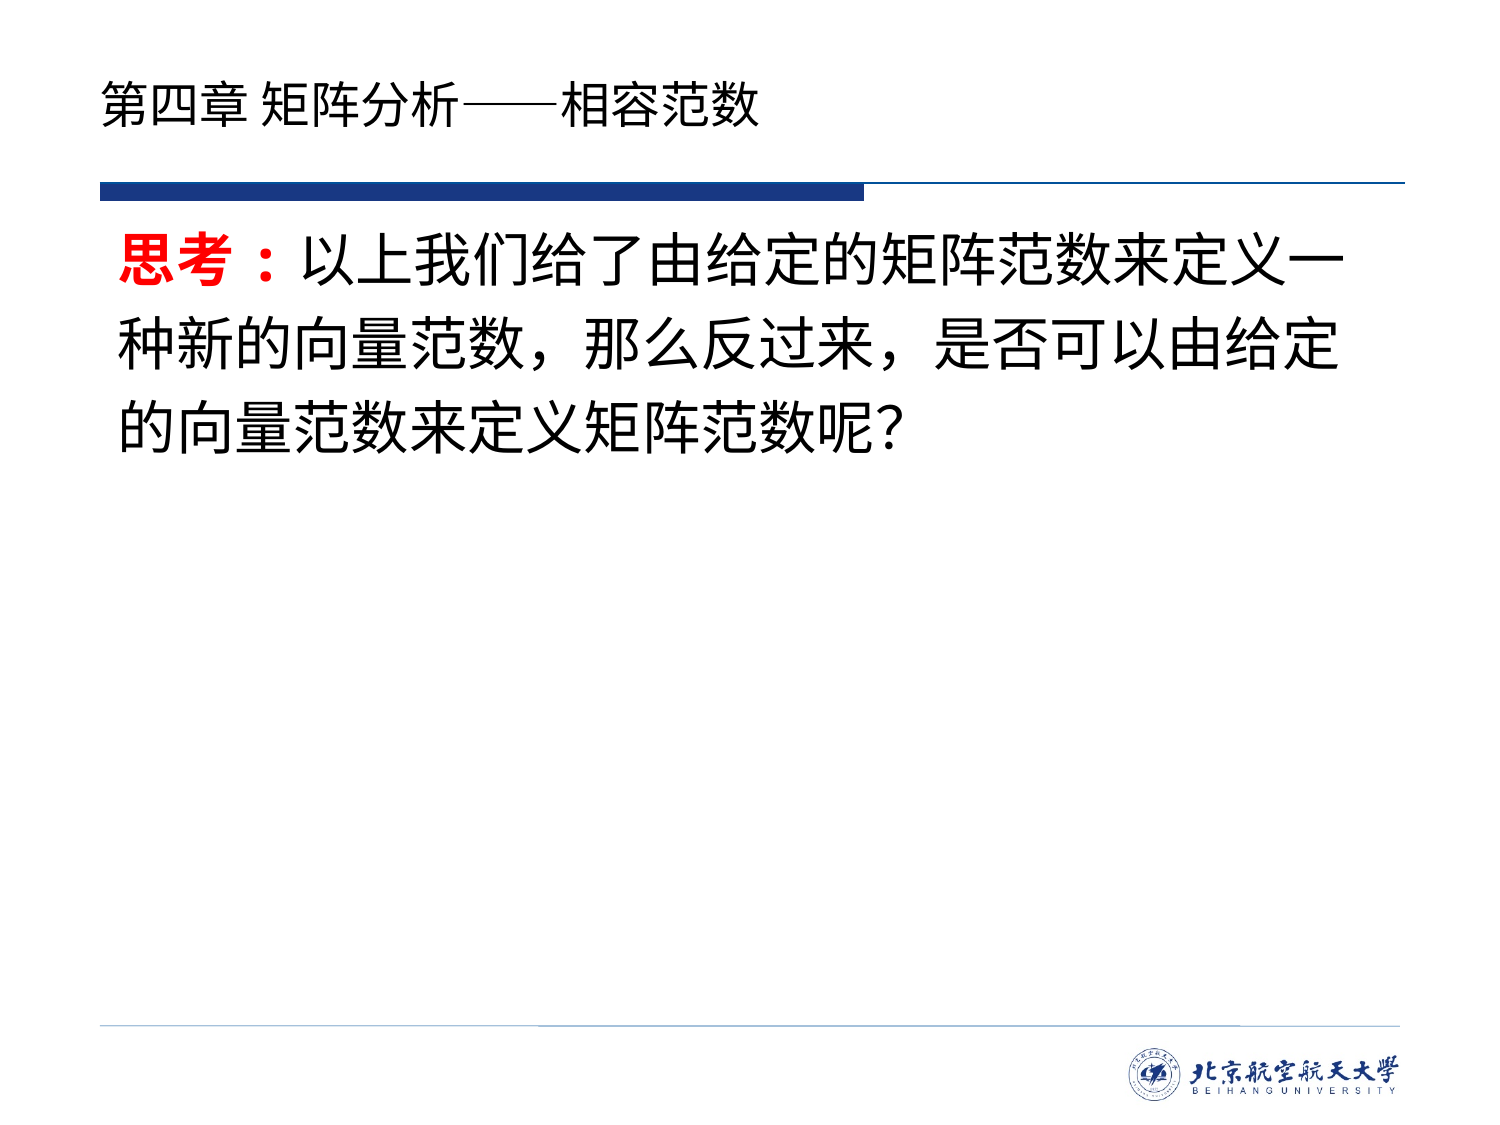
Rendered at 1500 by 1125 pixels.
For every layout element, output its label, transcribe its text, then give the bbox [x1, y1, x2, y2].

picture [1114, 1041, 1412, 1108]
text_box 思考:以上我们给了由给定的矩阵范数来定义一种新的向量范数，那么反过来，是否可以由给定的向量范数来定义矩阵范数呢？ [102, 201, 1397, 1020]
title 第四章 矩阵分析——相容范数 [83, 29, 1397, 141]
